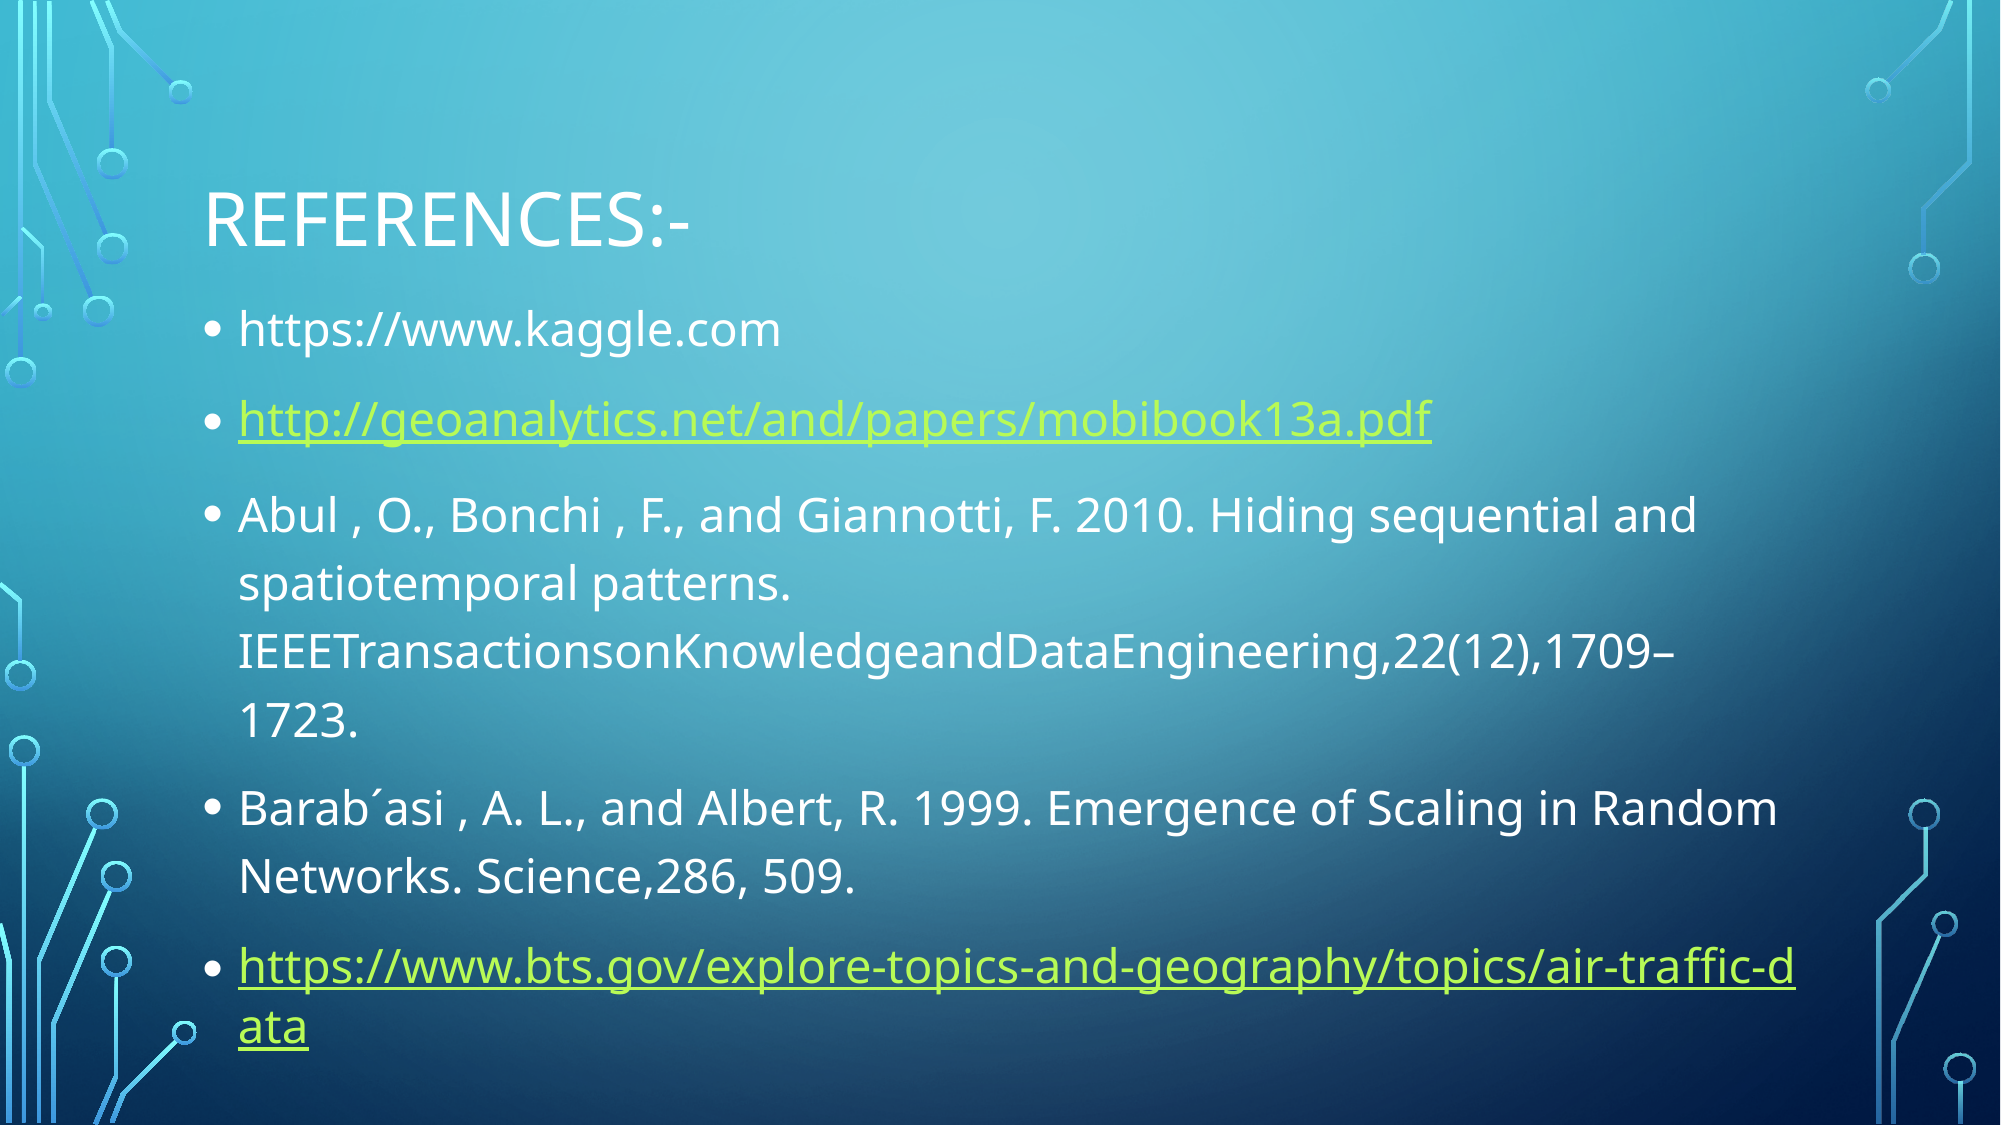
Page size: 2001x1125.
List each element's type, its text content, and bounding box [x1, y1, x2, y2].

title References:- [187, 101, 1813, 280]
list https://www.kaggle.com http://geoanalytics.net/and/papers/mobibook13a.pdf Abul , O., Bonchi , F., and Giannotti, F. 2010. Hiding sequential and spatiotemporal patterns. IEEETransactionsonKnowledgeandDataEngineering,22(12),1709– 1723. Barab´asi , A. L., and Albert, R. 1999. Emergence of Scaling in Random Networks. Science,286, 509. https://www.bts.gov/explore-topics-and-geography/topics/air-traffic-data [187, 280, 1813, 1011]
